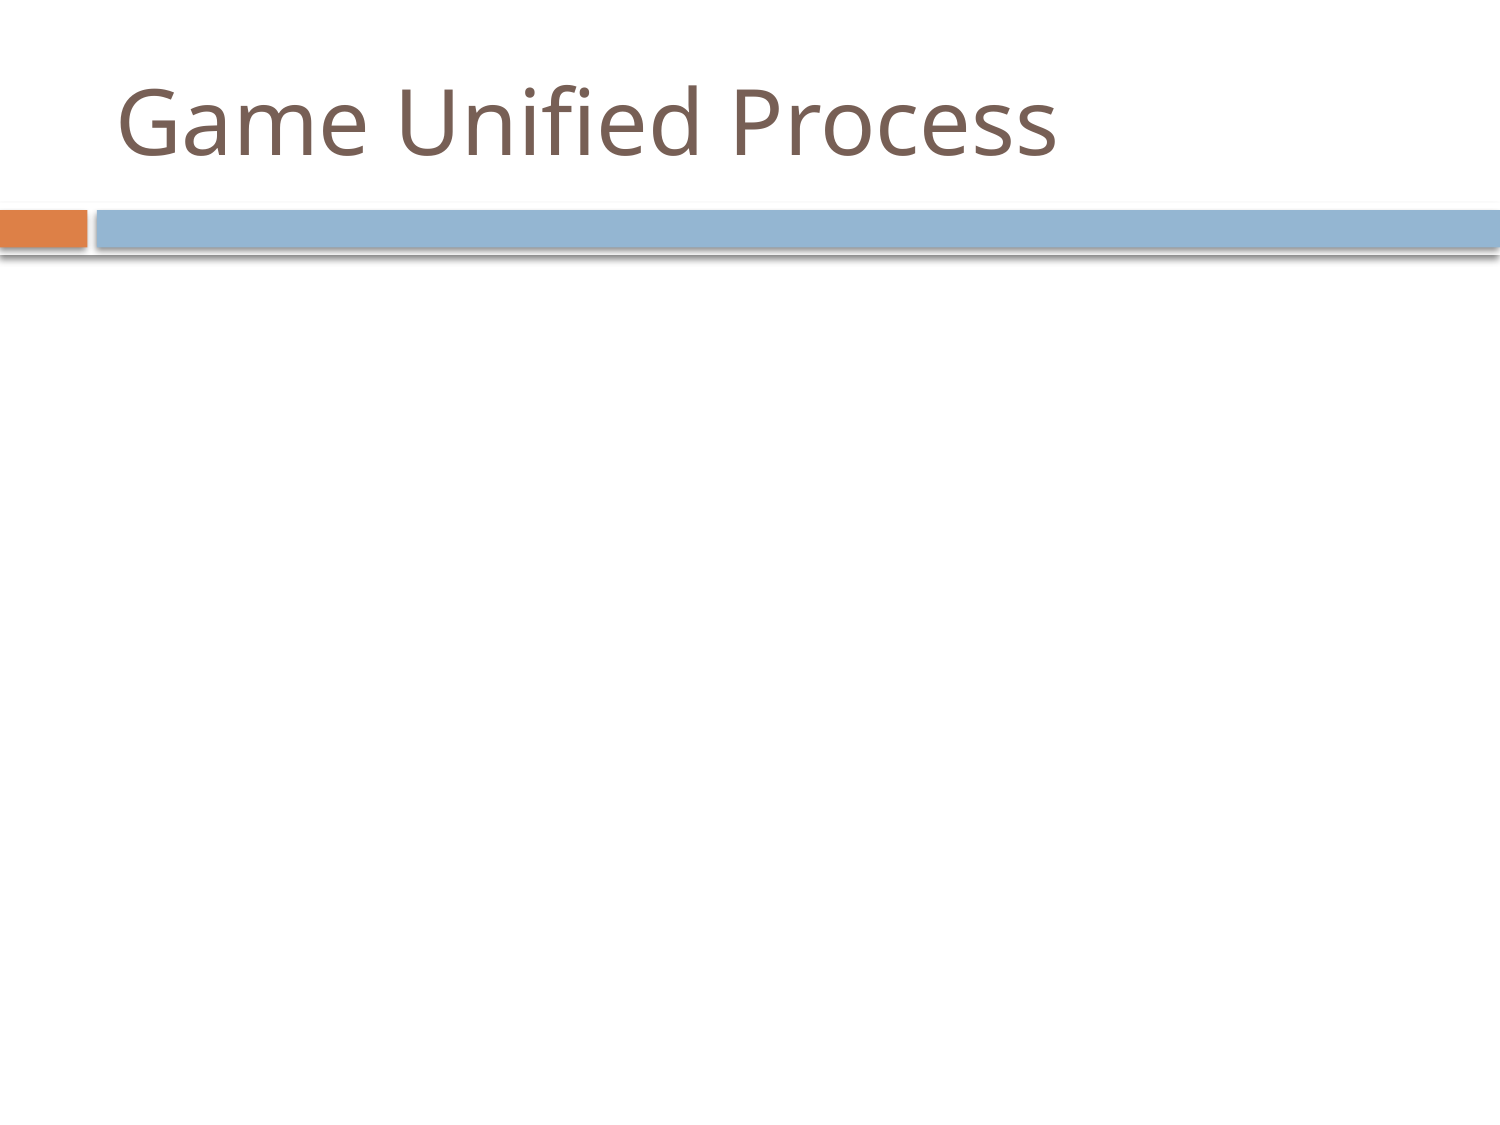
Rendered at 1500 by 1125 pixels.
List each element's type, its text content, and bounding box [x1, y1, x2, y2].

title Game Unified Process [100, 37, 1438, 200]
